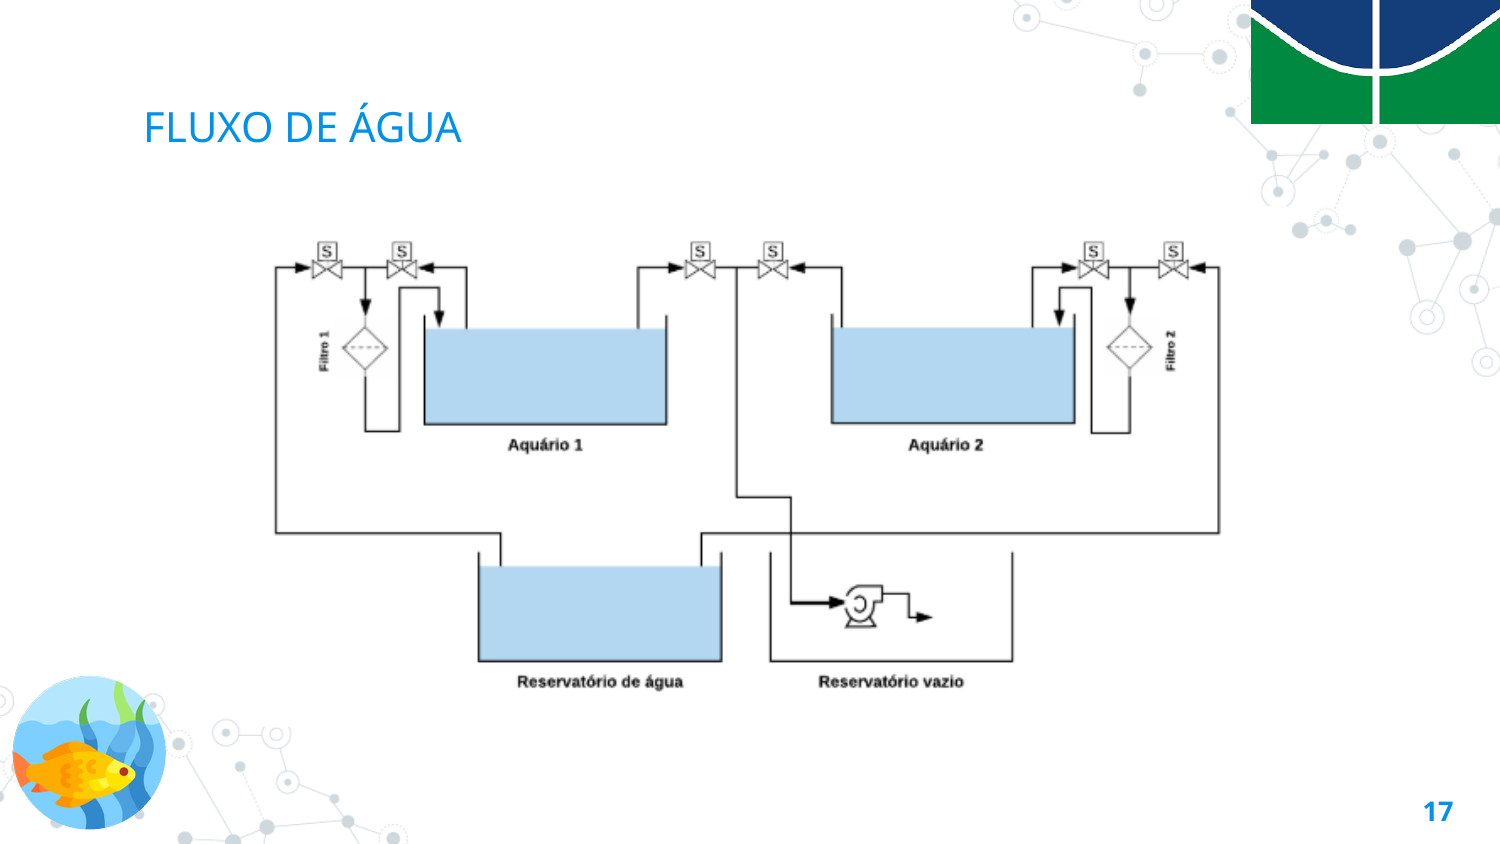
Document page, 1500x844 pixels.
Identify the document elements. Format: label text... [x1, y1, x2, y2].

title FLUXO DE ÁGUA [128, 50, 1372, 166]
slide_number ‹#› [1378, 779, 1469, 844]
list [128, 206, 1372, 794]
picture [0, 0, 1500, 844]
